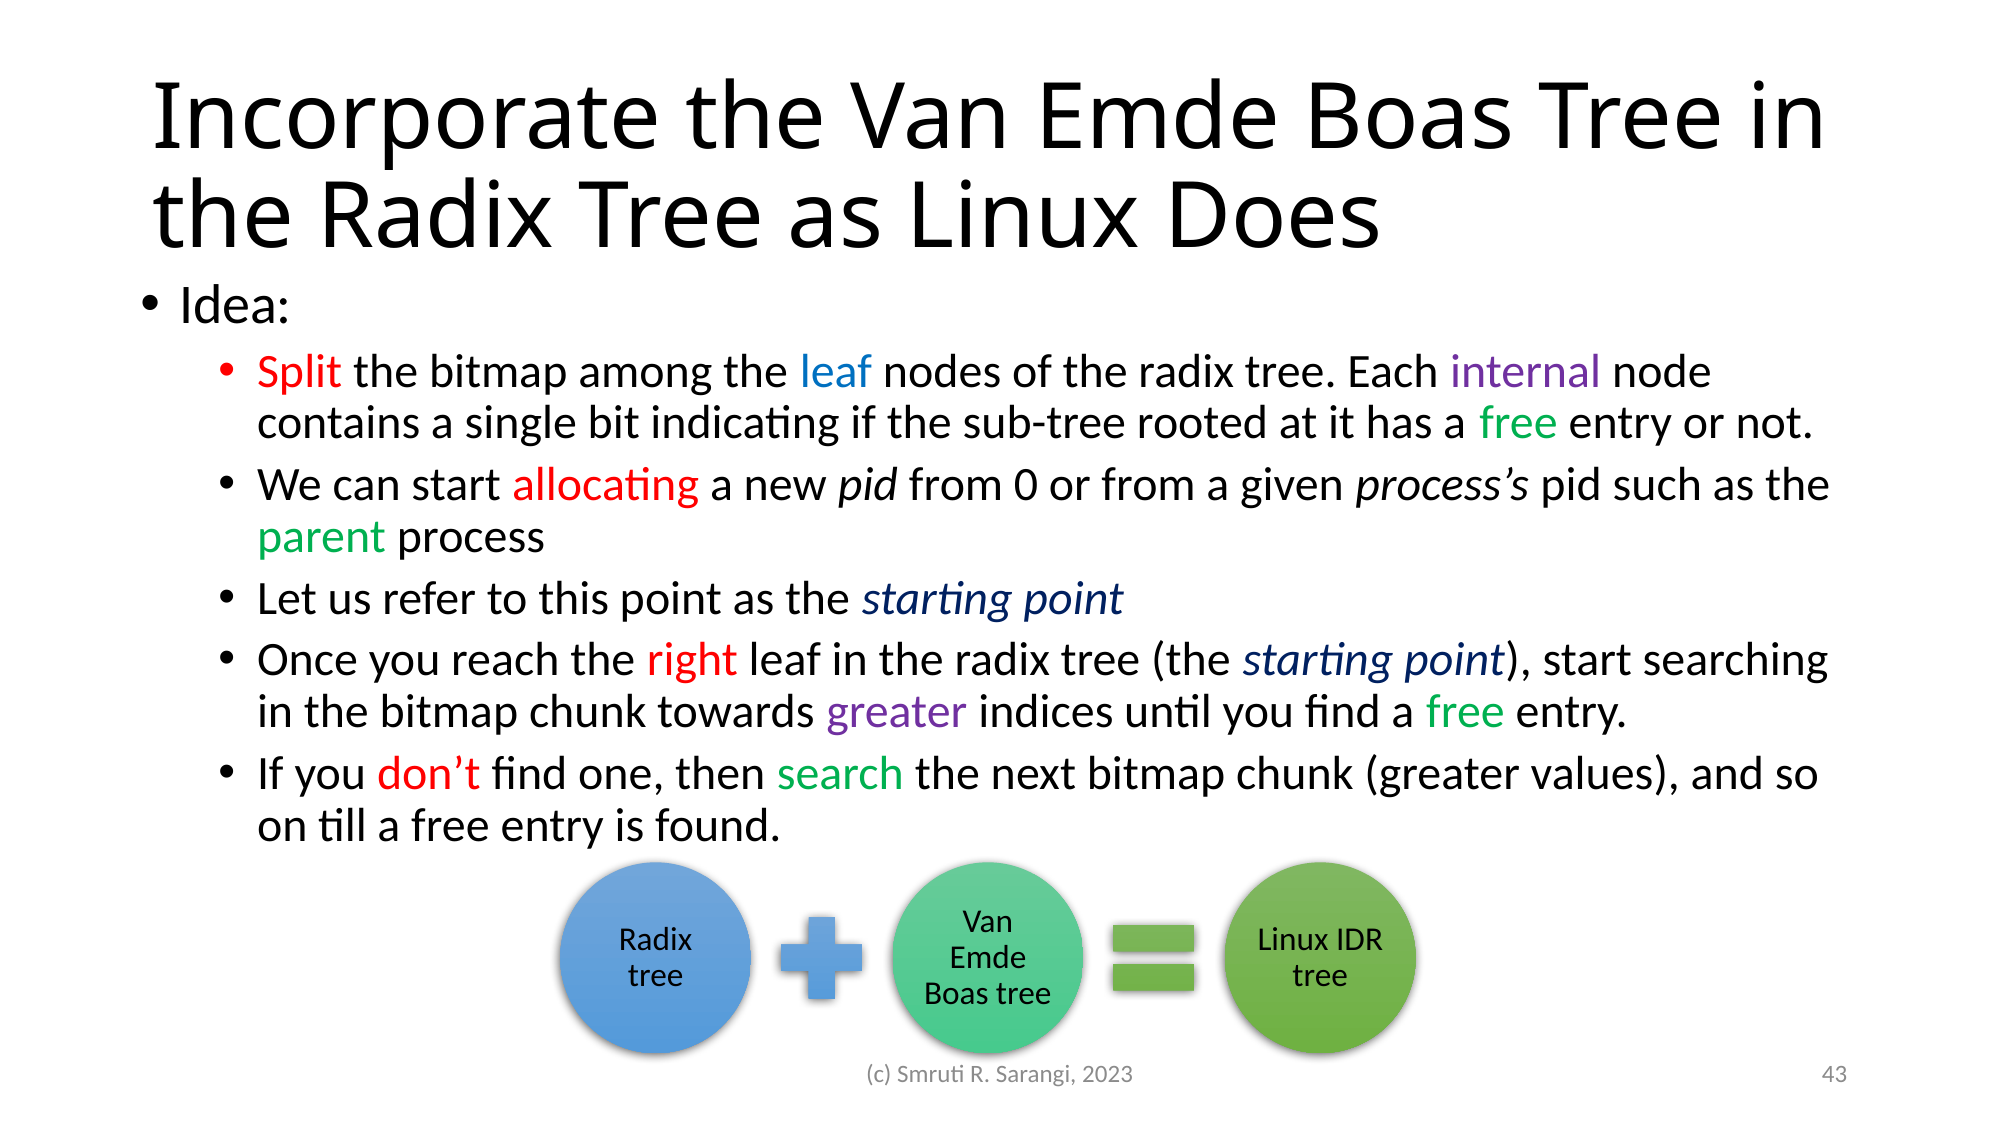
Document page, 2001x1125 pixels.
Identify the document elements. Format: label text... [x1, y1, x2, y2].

title Incorporate the Van Emde Boas Tree in the Radix Tree as Linux Does [137, 59, 1863, 278]
slide_number 43 [1412, 1042, 1863, 1103]
list Idea: Split the bitmap among the leaf nodes of the radix tree. Each internal node contains a single bit indicating if the sub-tree rooted at it has a free entry or not. We can start allocating a new pid from 0 or from a given process’s pid such as the parent process Let us refer to this point as the starting point Once you reach the right leaf in the radix tree (the starting point), start searching in the bitmap chunk towards greater indices until you find a free entry. If you don’t find one, then search the next bitmap chunk (greater values), and so on till a free entry is found. [125, 267, 1851, 884]
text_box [380, 862, 1596, 1054]
footer (c) Smruti R. Sarangi, 2023 [662, 1054, 1338, 1103]
